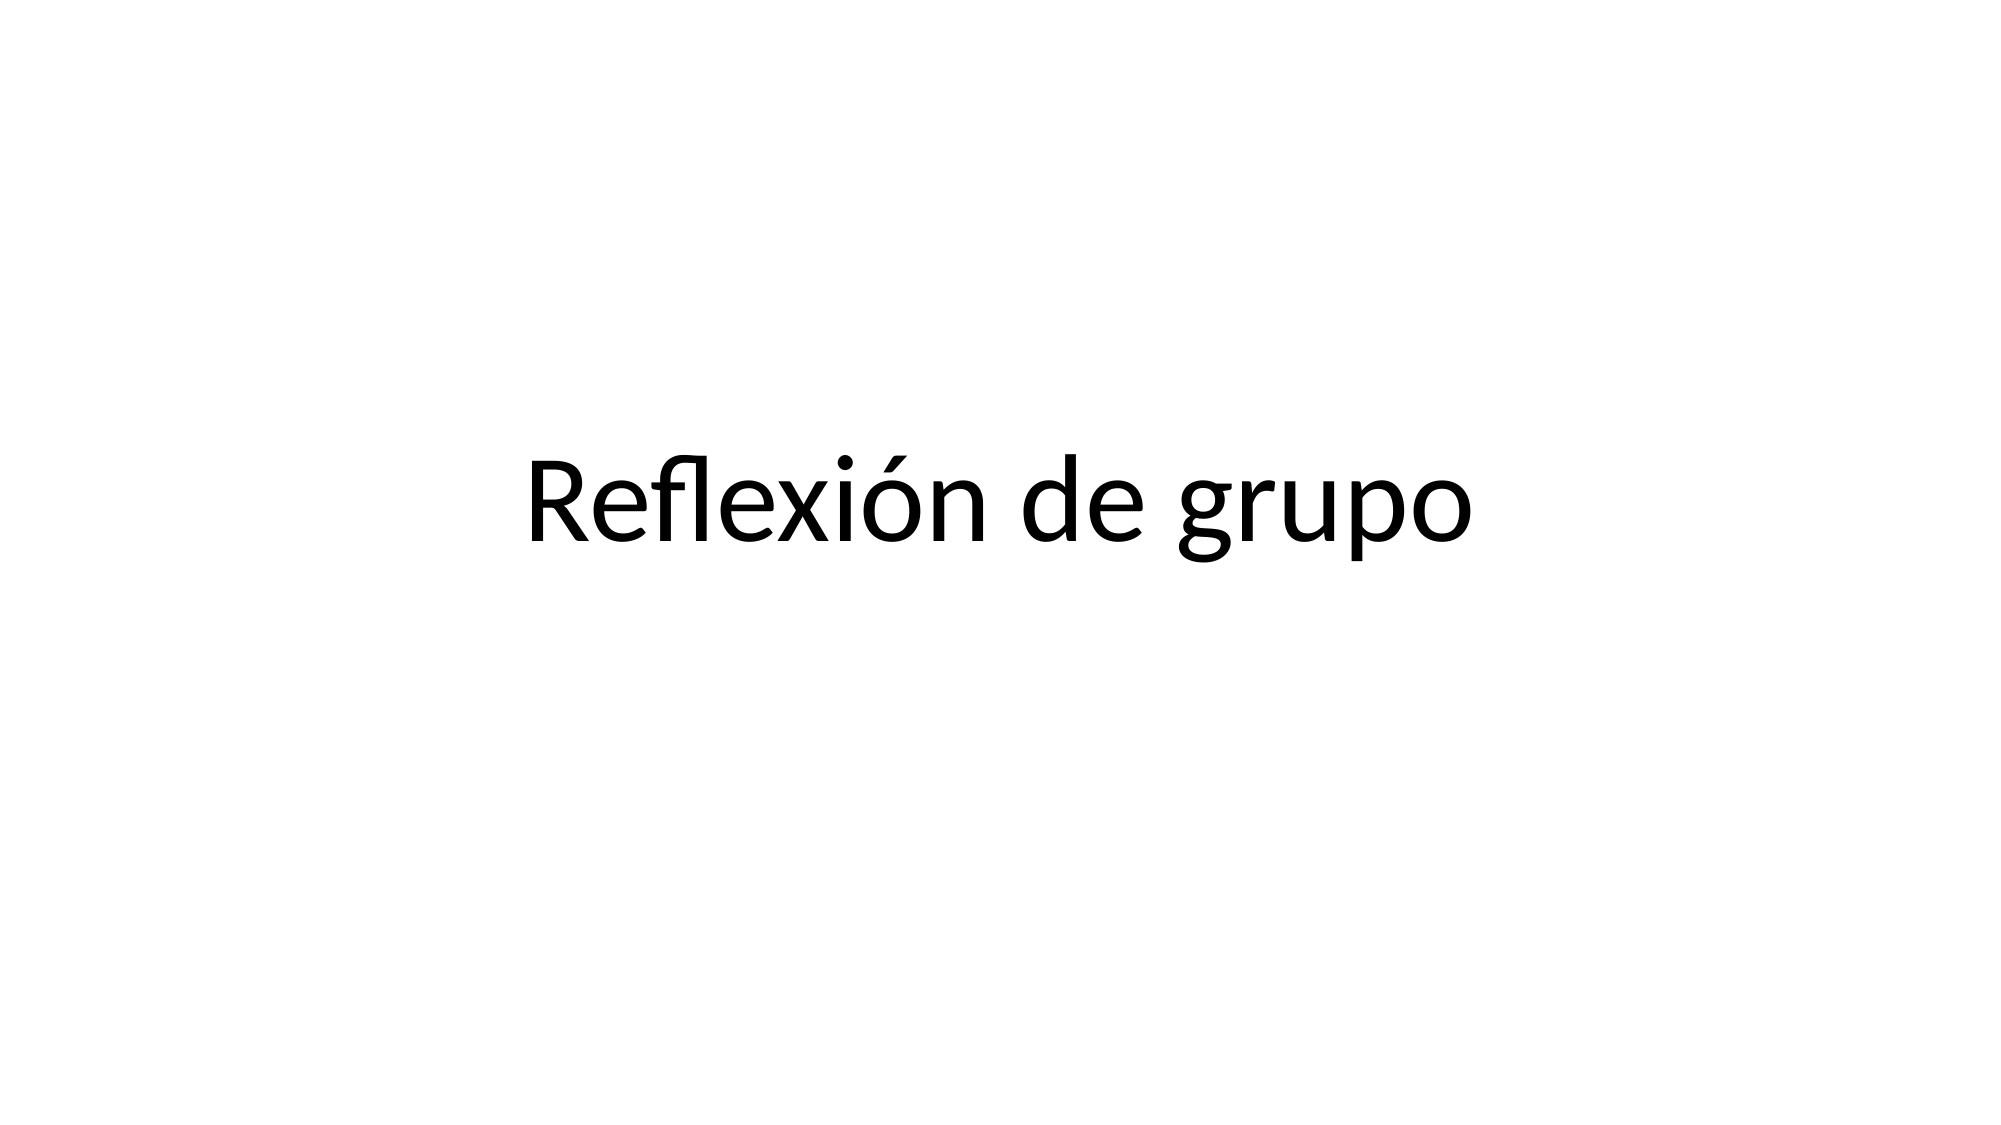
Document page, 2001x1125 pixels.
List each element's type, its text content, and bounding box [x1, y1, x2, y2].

title Reflexión de grupo [249, 184, 1750, 576]
